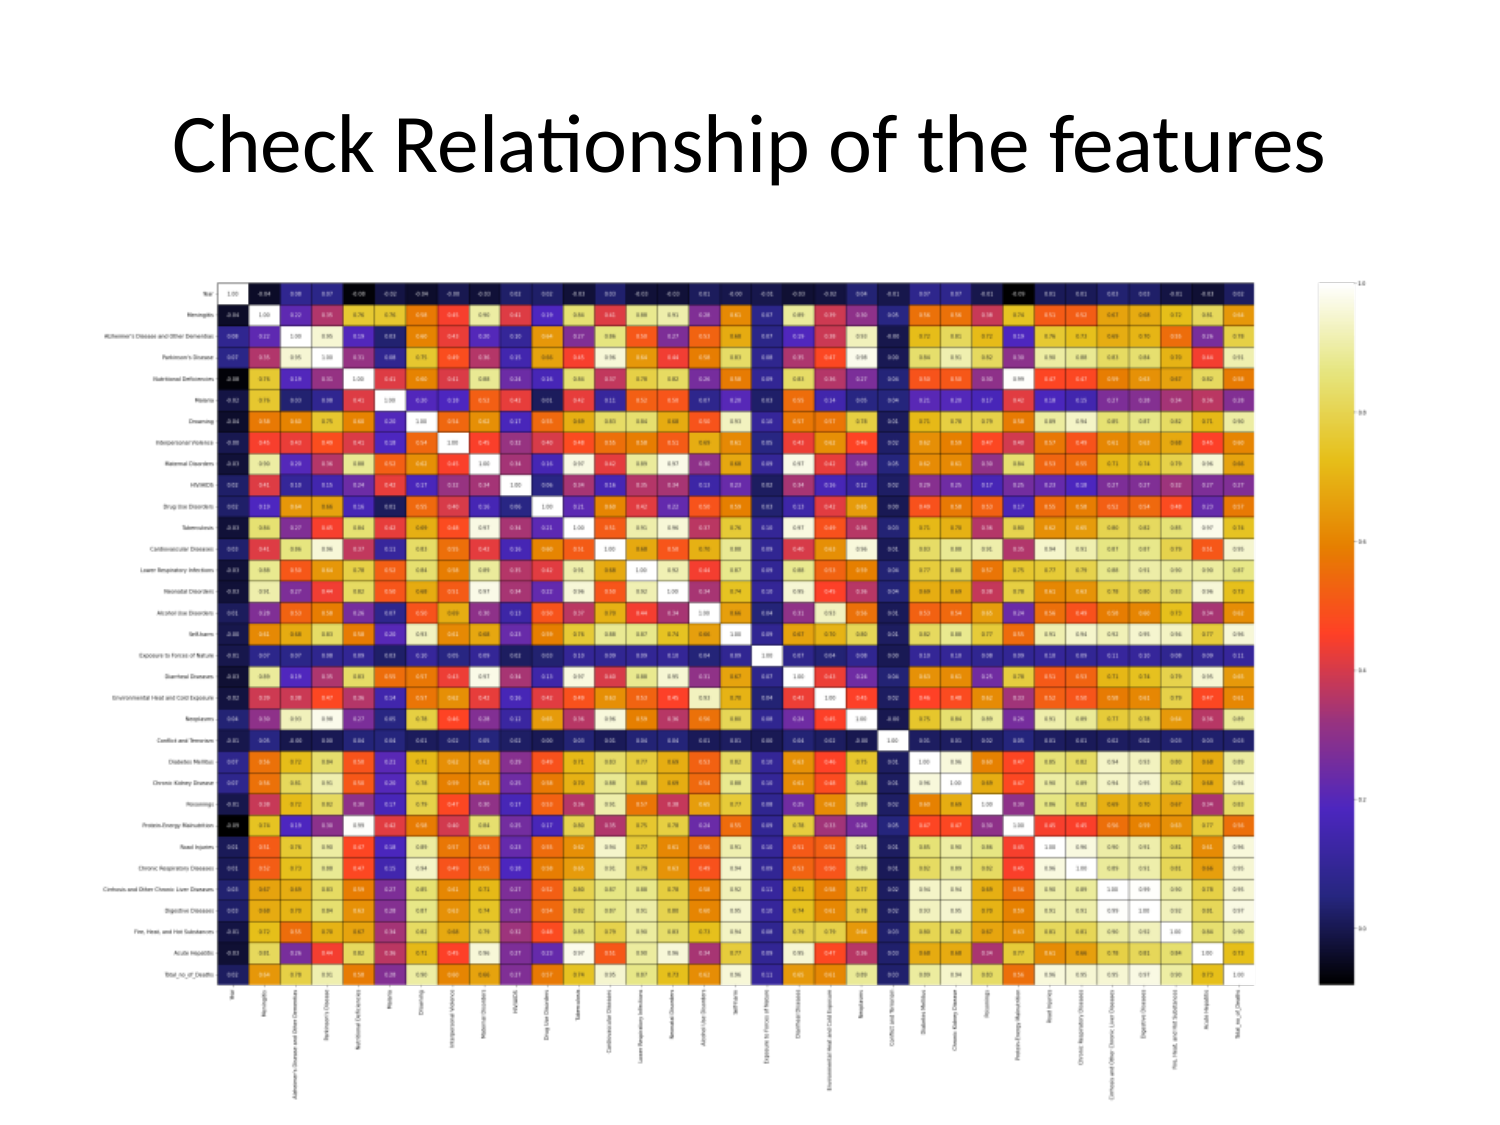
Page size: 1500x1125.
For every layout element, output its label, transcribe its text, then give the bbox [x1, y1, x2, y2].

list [100, 278, 1370, 1103]
title Check Relationship of the features [75, 45, 1425, 233]
